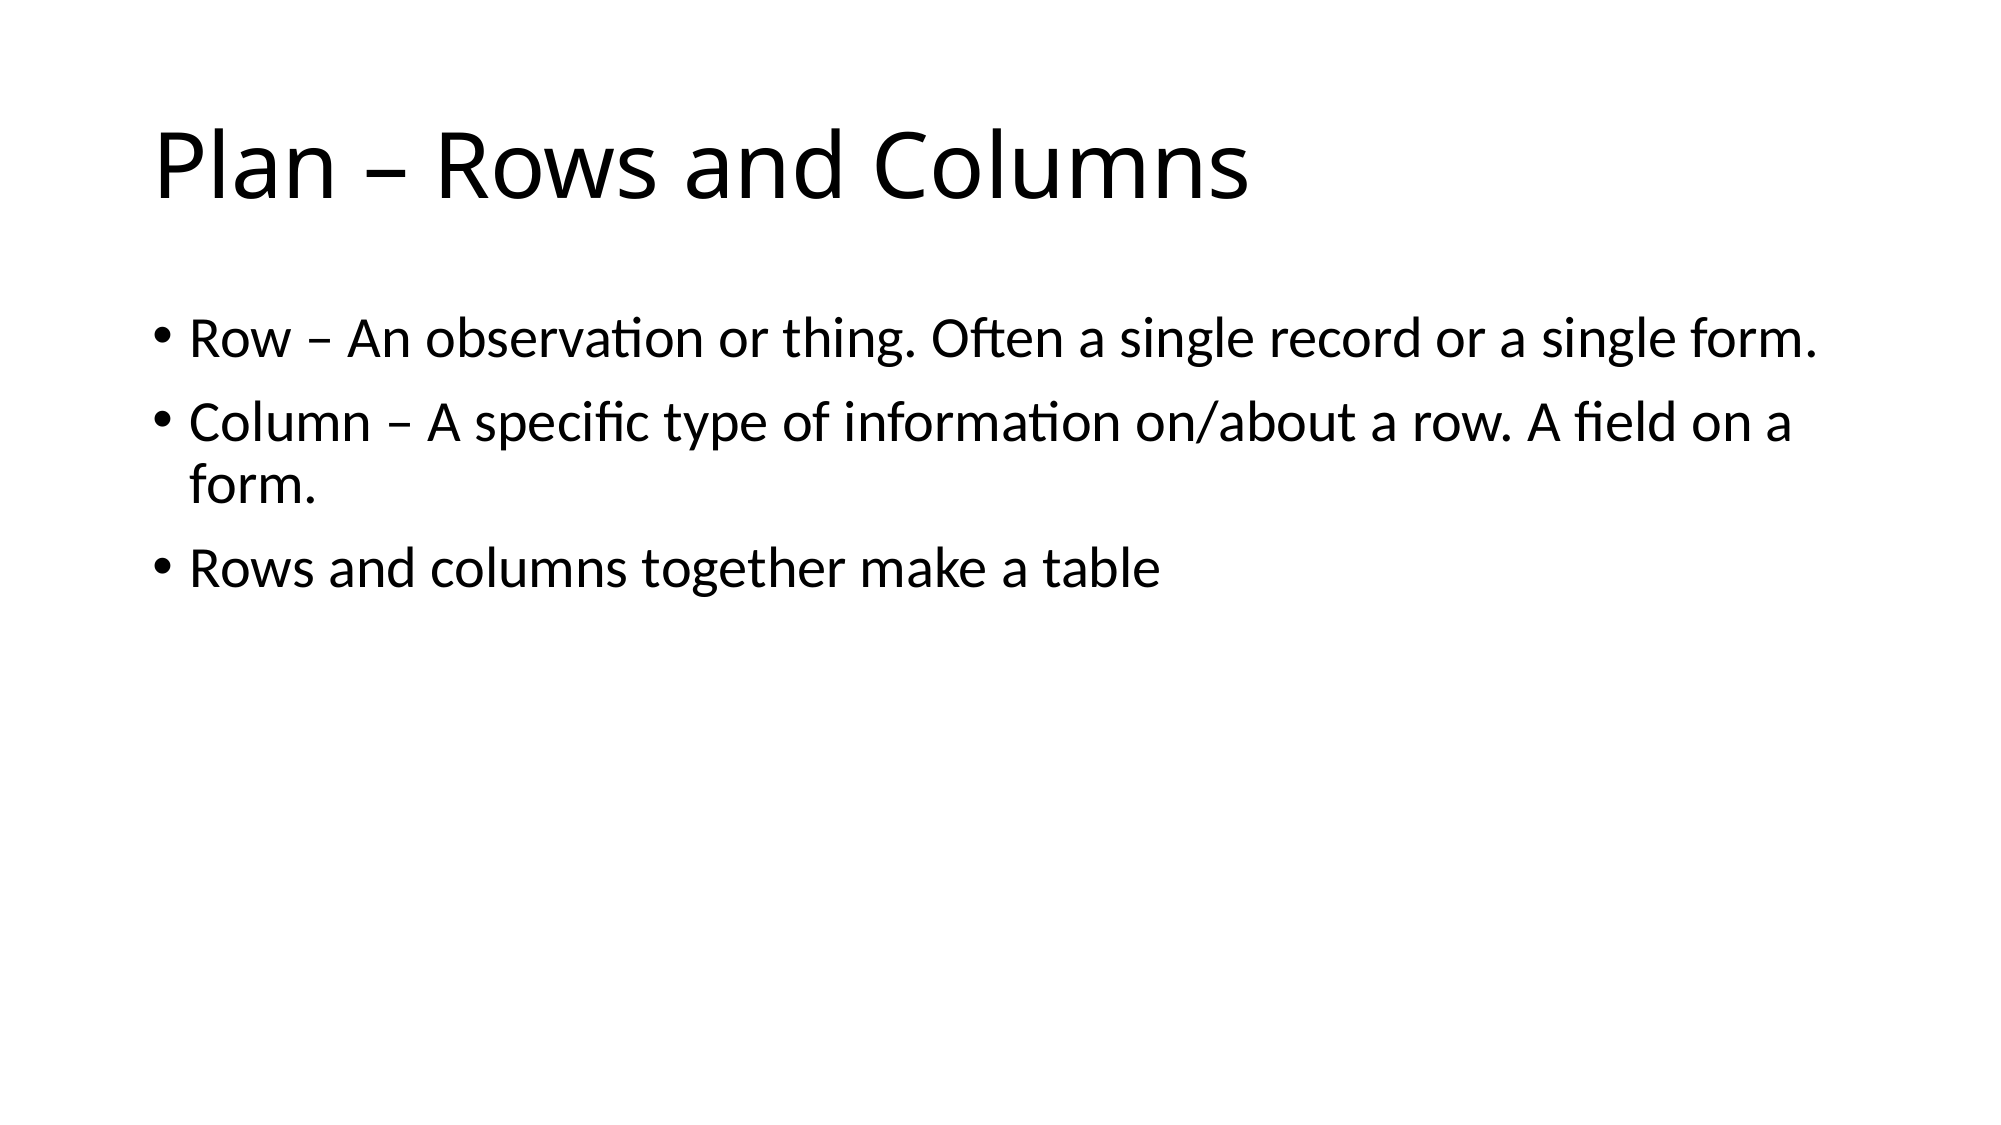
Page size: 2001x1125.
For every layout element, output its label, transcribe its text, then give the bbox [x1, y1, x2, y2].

list Row – An observation or thing. Often a single record or a single form. Column – A specific type of information on/about a row. A field on a form. Rows and columns together make a table [137, 299, 1863, 1014]
title Plan – Rows and Columns [137, 59, 1863, 278]
